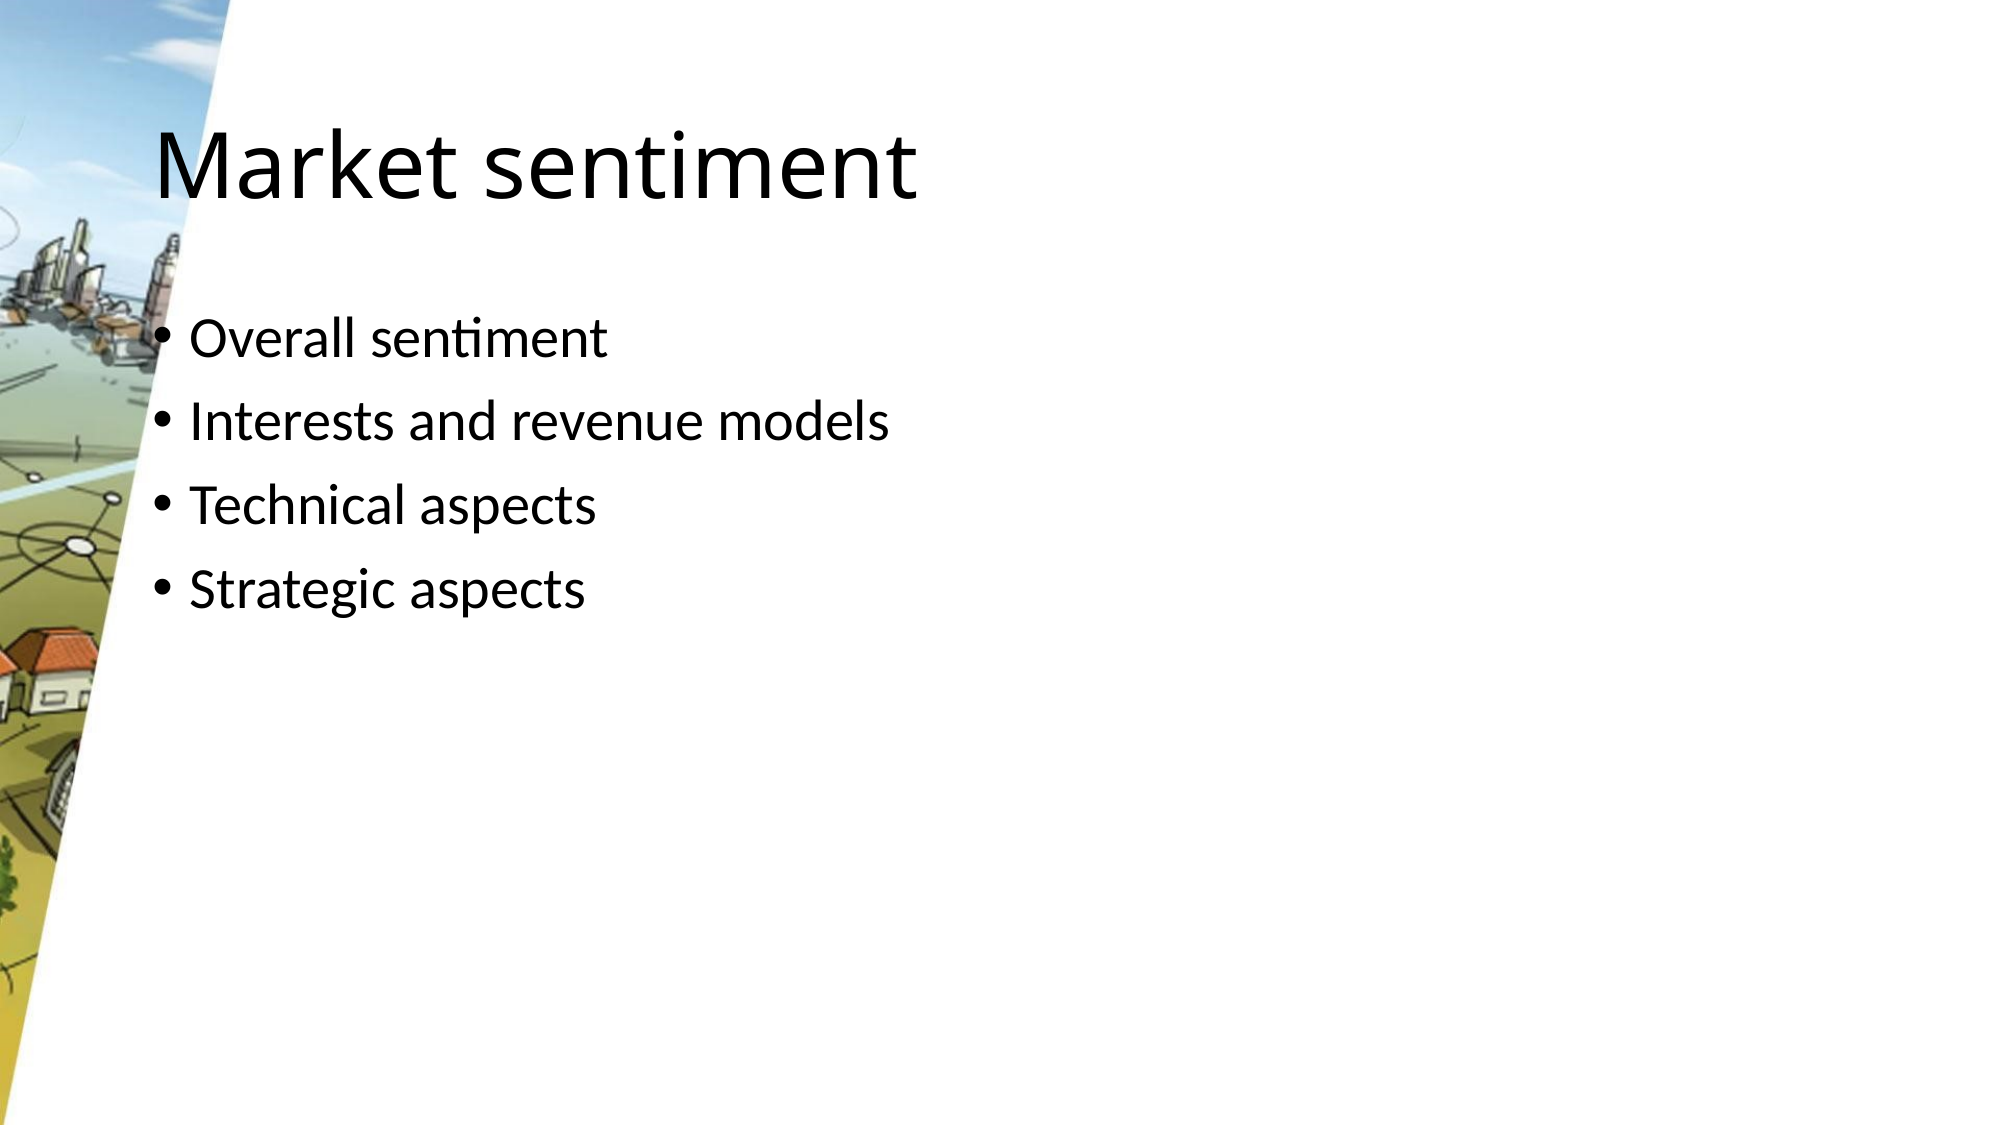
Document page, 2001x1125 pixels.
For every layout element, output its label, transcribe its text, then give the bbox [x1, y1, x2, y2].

picture [0, 0, 2001, 1125]
list Overall sentiment Interests and revenue models Technical aspects Strategic aspects [137, 299, 1863, 1014]
title Market sentiment [137, 59, 1863, 278]
